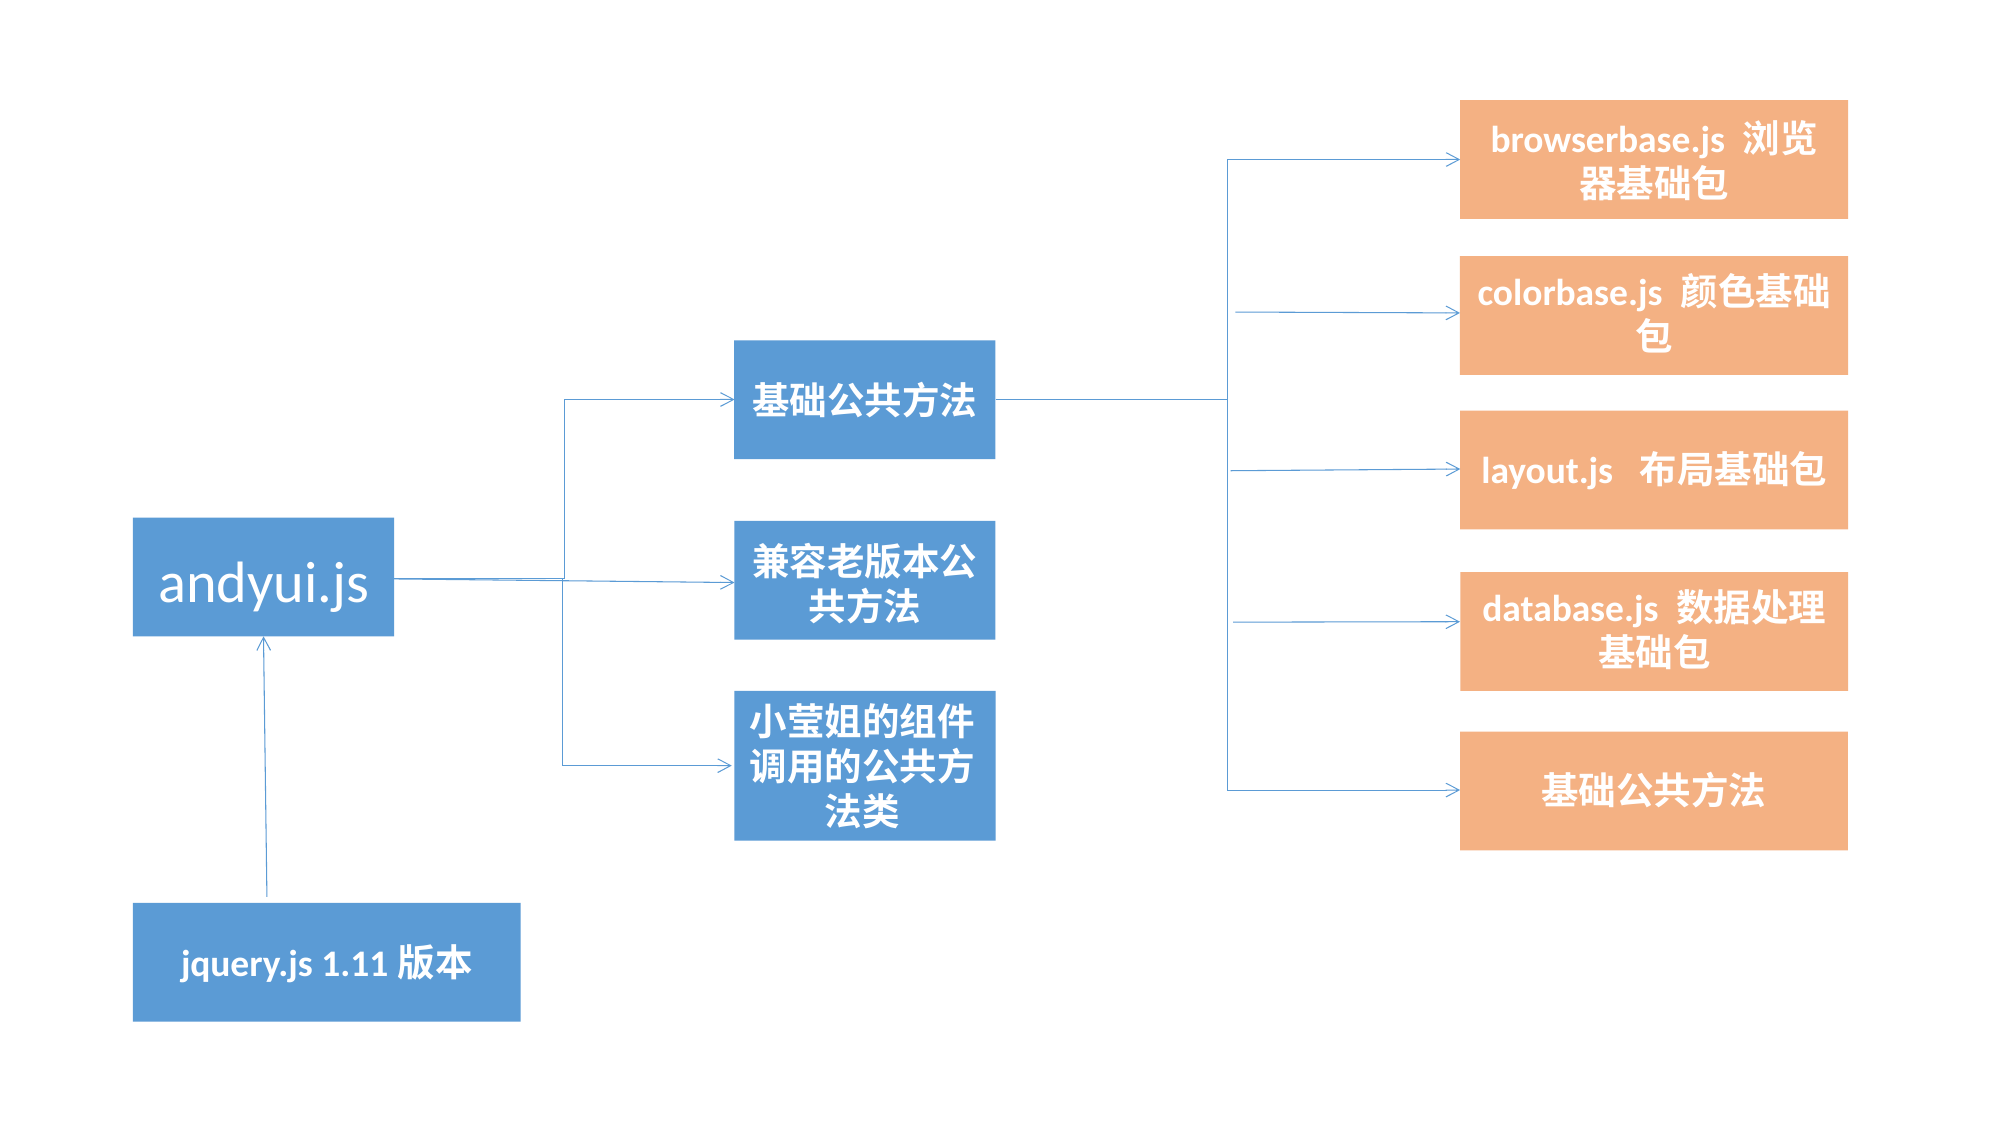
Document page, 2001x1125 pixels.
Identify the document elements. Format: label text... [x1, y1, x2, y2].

text_box andyui.js [132, 536, 394, 622]
text_box 基础公共方法 [1460, 760, 1848, 820]
text_box [1463, 212, 1849, 220]
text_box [995, 399, 1461, 791]
text_box [1463, 366, 1849, 376]
text_box 基础公共方法 [734, 369, 996, 430]
text_box database.js 数据处理基础包 [1461, 576, 1849, 682]
text_box [132, 622, 394, 637]
text_box layout.js 布局基础包 [1461, 439, 1849, 499]
text_box [1459, 731, 1849, 851]
text_box colorbase.js 颜色基础包 [1463, 260, 1849, 366]
text_box [1461, 499, 1849, 530]
text_box 兼容老版本公共方法 [734, 530, 995, 635]
text_box [132, 517, 394, 536]
text_box [1463, 255, 1849, 260]
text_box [998, 159, 1463, 400]
text_box 小莹姐的组件调用的公共方法类 [731, 690, 993, 841]
text_box browserbase.js 浏览器基础包 [1460, 107, 1849, 212]
text_box [733, 584, 995, 641]
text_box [394, 579, 732, 766]
text_box [735, 520, 995, 530]
text_box [132, 902, 522, 1023]
text_box [735, 430, 995, 460]
text_box [733, 339, 996, 398]
text_box [1461, 682, 1849, 692]
text_box jquery.js 1.11版本 [132, 931, 521, 992]
text_box [1461, 571, 1849, 576]
text_box [733, 690, 997, 842]
text_box [1461, 410, 1849, 439]
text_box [394, 399, 735, 580]
text_box [1459, 99, 1849, 158]
